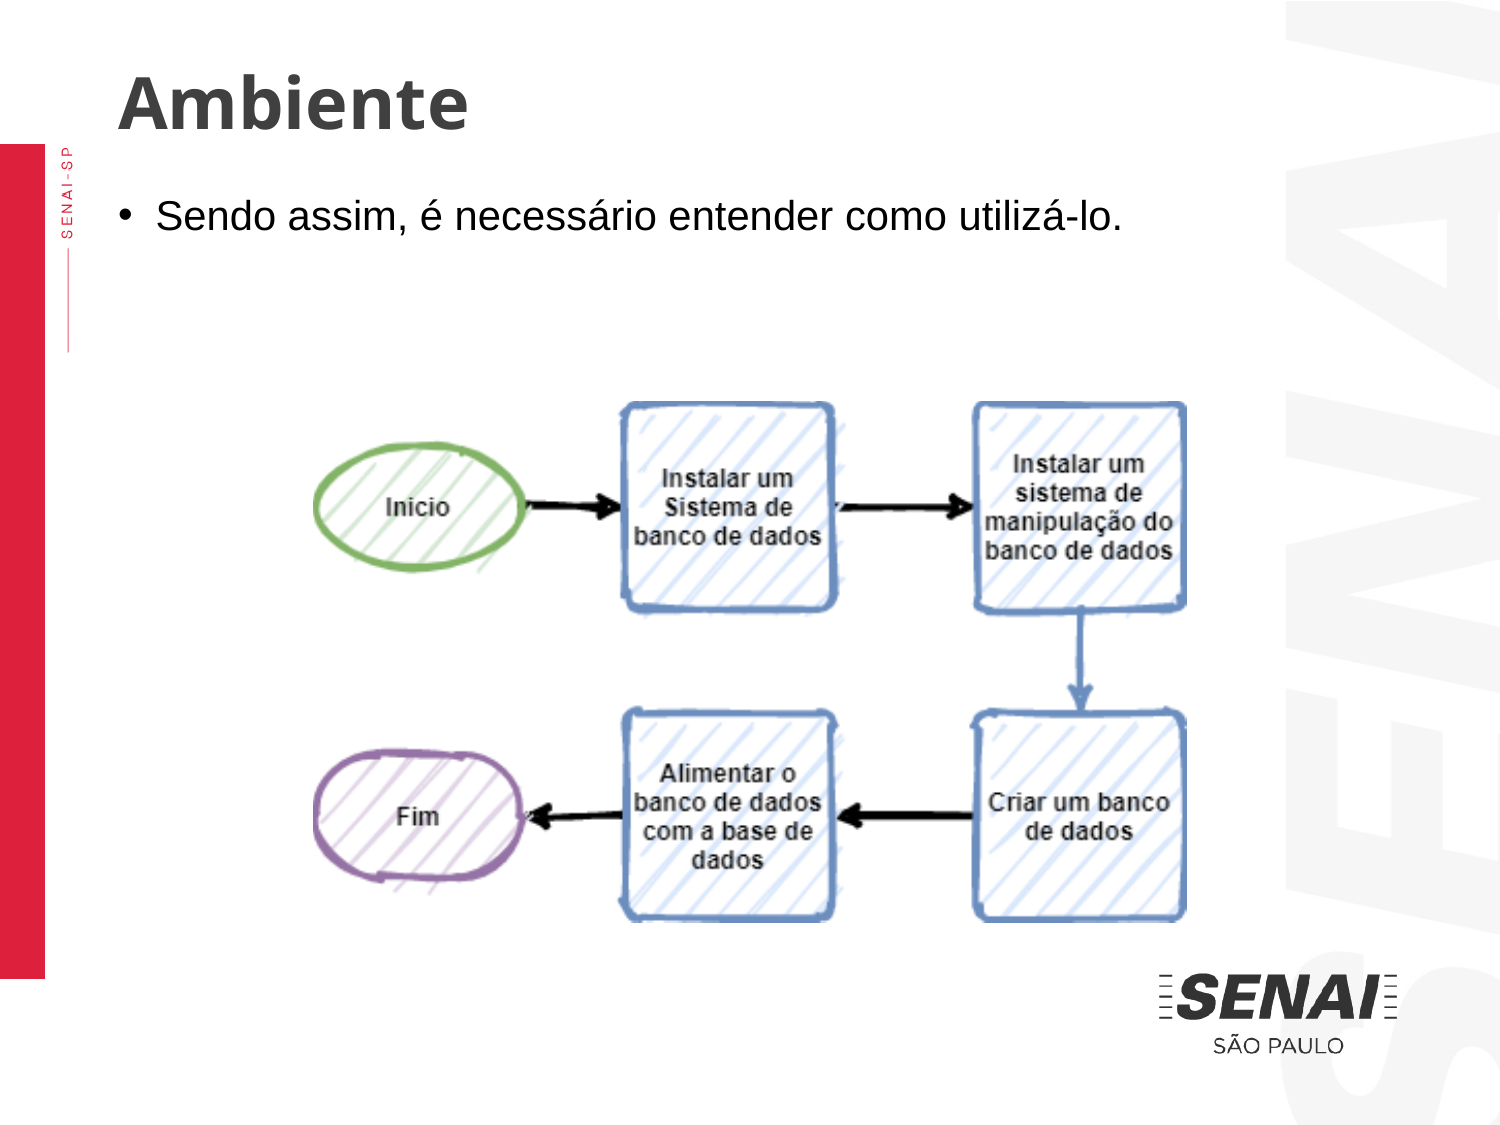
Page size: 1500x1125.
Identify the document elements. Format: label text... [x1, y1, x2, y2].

picture [0, 0, 1500, 1125]
list Ambiente [103, 59, 1397, 153]
list Sendo assim, é necessário entender como utilizá-lo. [103, 187, 1397, 1014]
